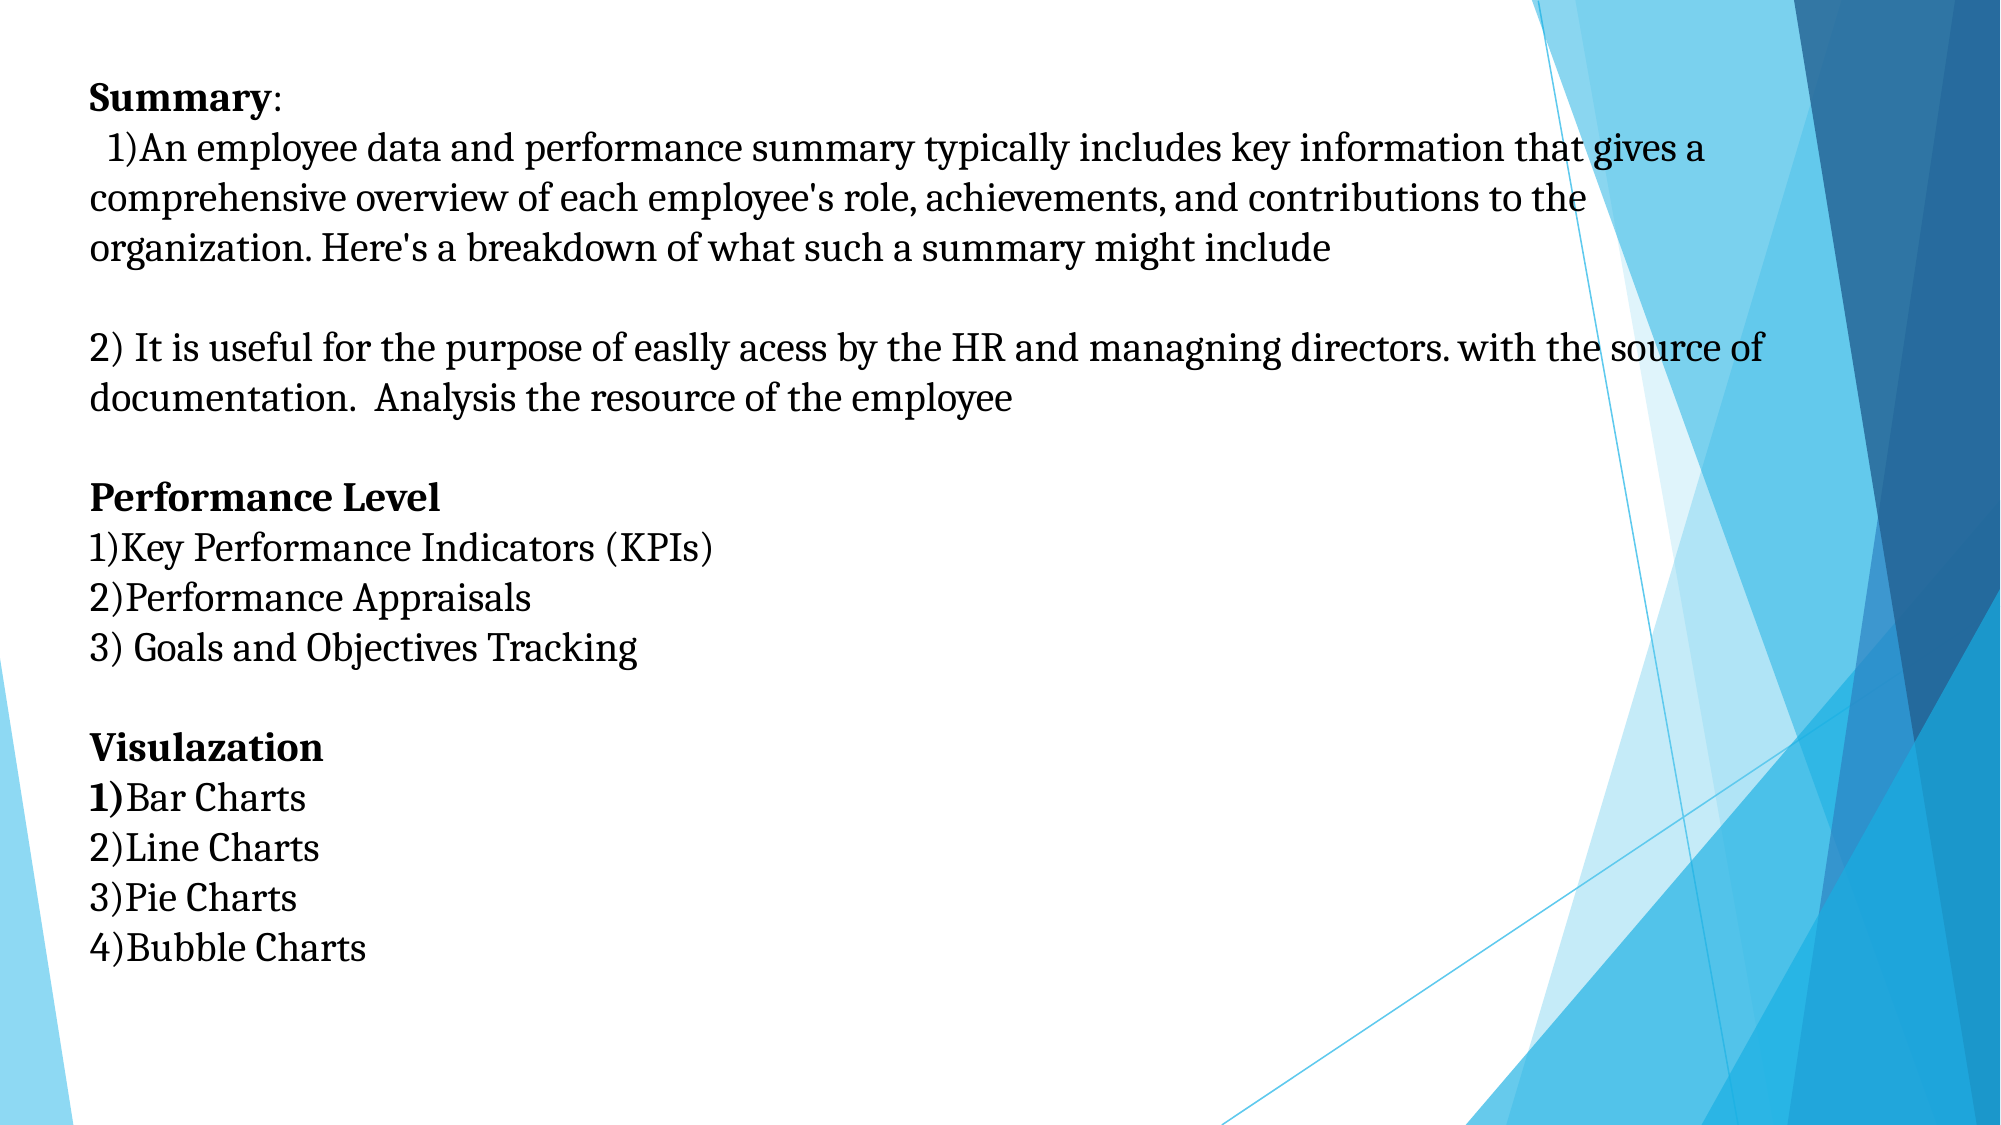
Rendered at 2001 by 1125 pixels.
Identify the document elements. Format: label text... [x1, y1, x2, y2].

text_box Summary: 1)An employee data and performance summary typically includes key information that gives a comprehensive overview of each employee's role, achievements, and contributions to the organization. Here's a breakdown of what such a summary might include 2) It is useful for the purpose of easlly acess by the HR and managning directors. with the source of documentation. Analysis the resource of the employee Performance Level 1)Key Performance Indicators (KPIs) 2)Performance Appraisals 3) Goals and Objectives Tracking Visulazation 1)Bar Charts 2)Line Charts 3)Pie Charts 4)Bubble Charts [75, 62, 1804, 1075]
